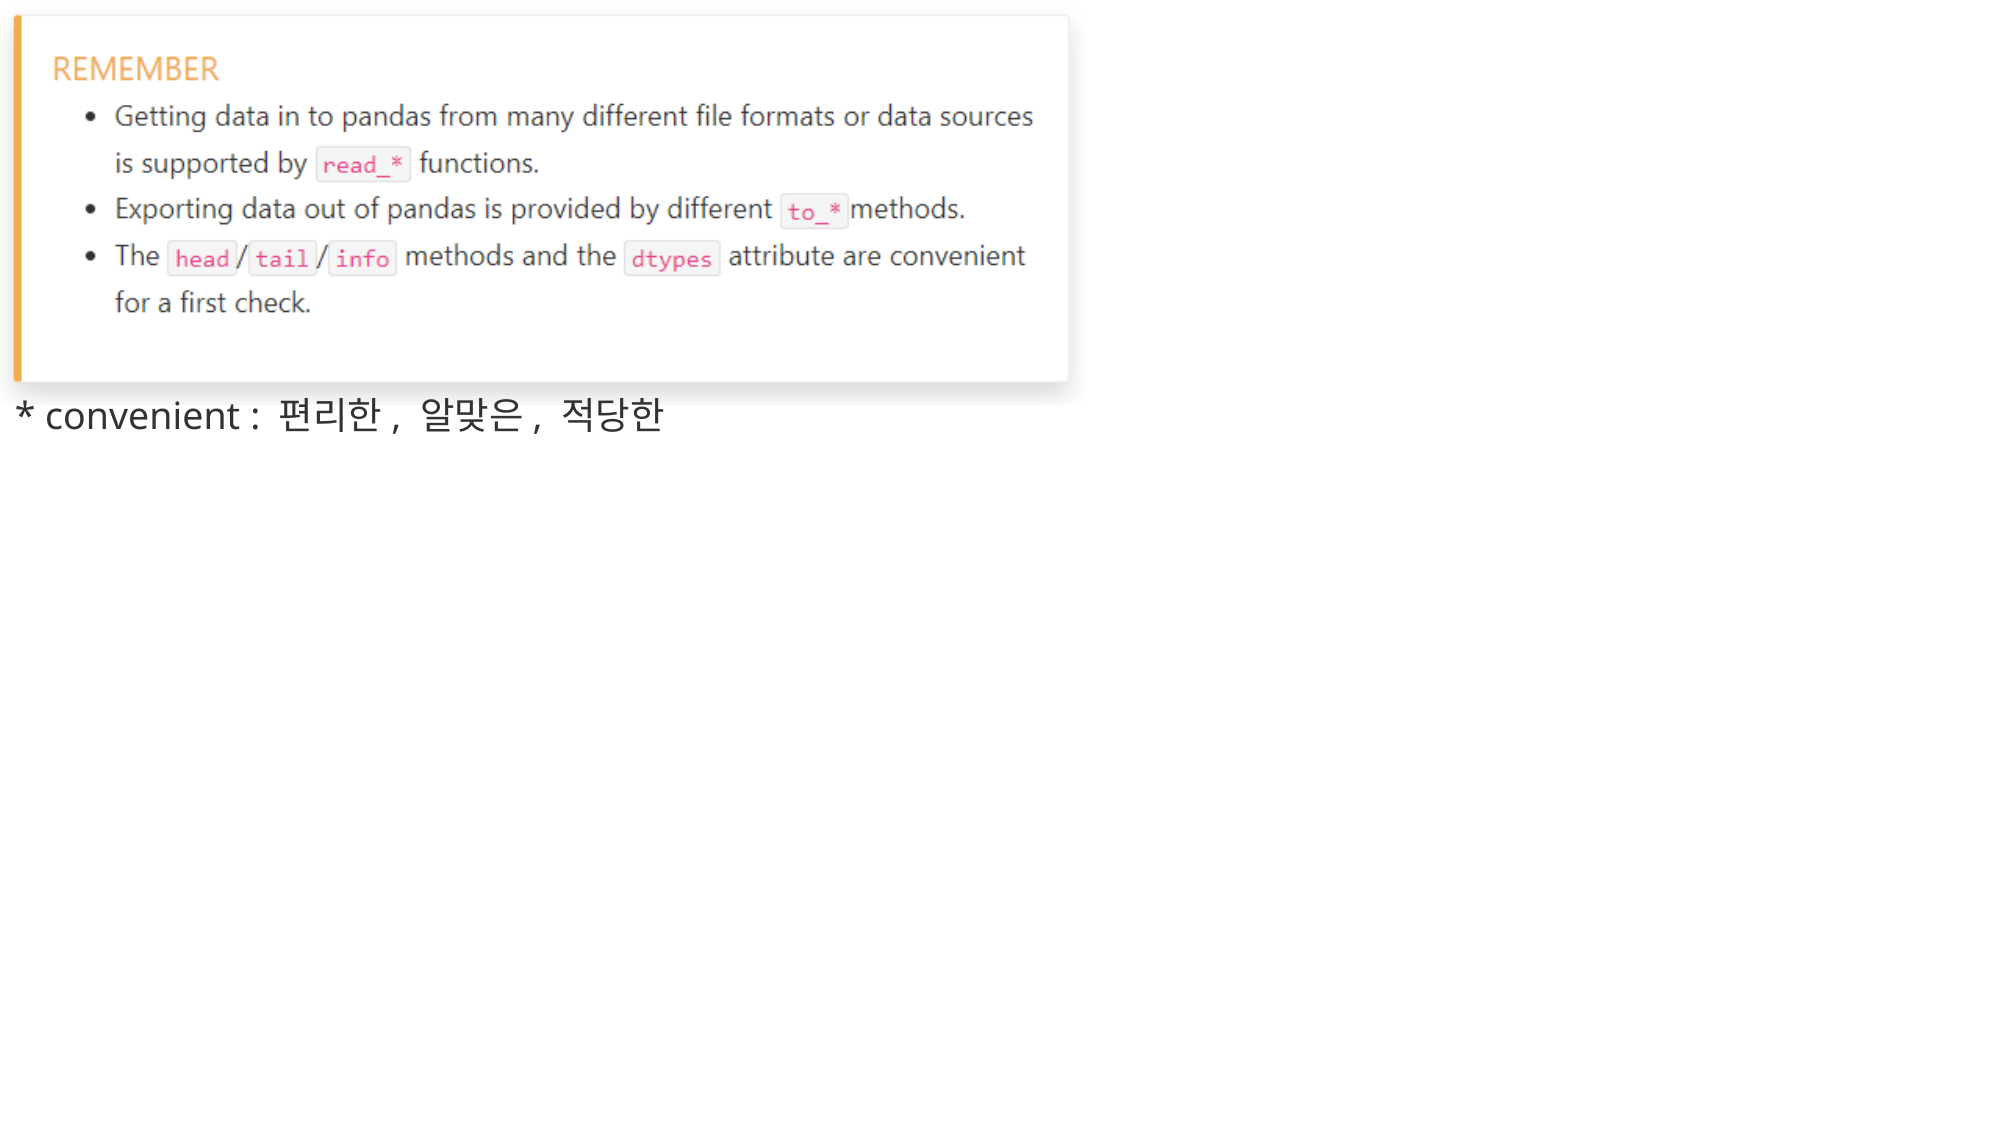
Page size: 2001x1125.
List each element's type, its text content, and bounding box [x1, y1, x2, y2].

text_box * convenient : 편리한, 알맞은, 적당한 [0, 384, 2000, 445]
picture [0, 0, 1087, 405]
